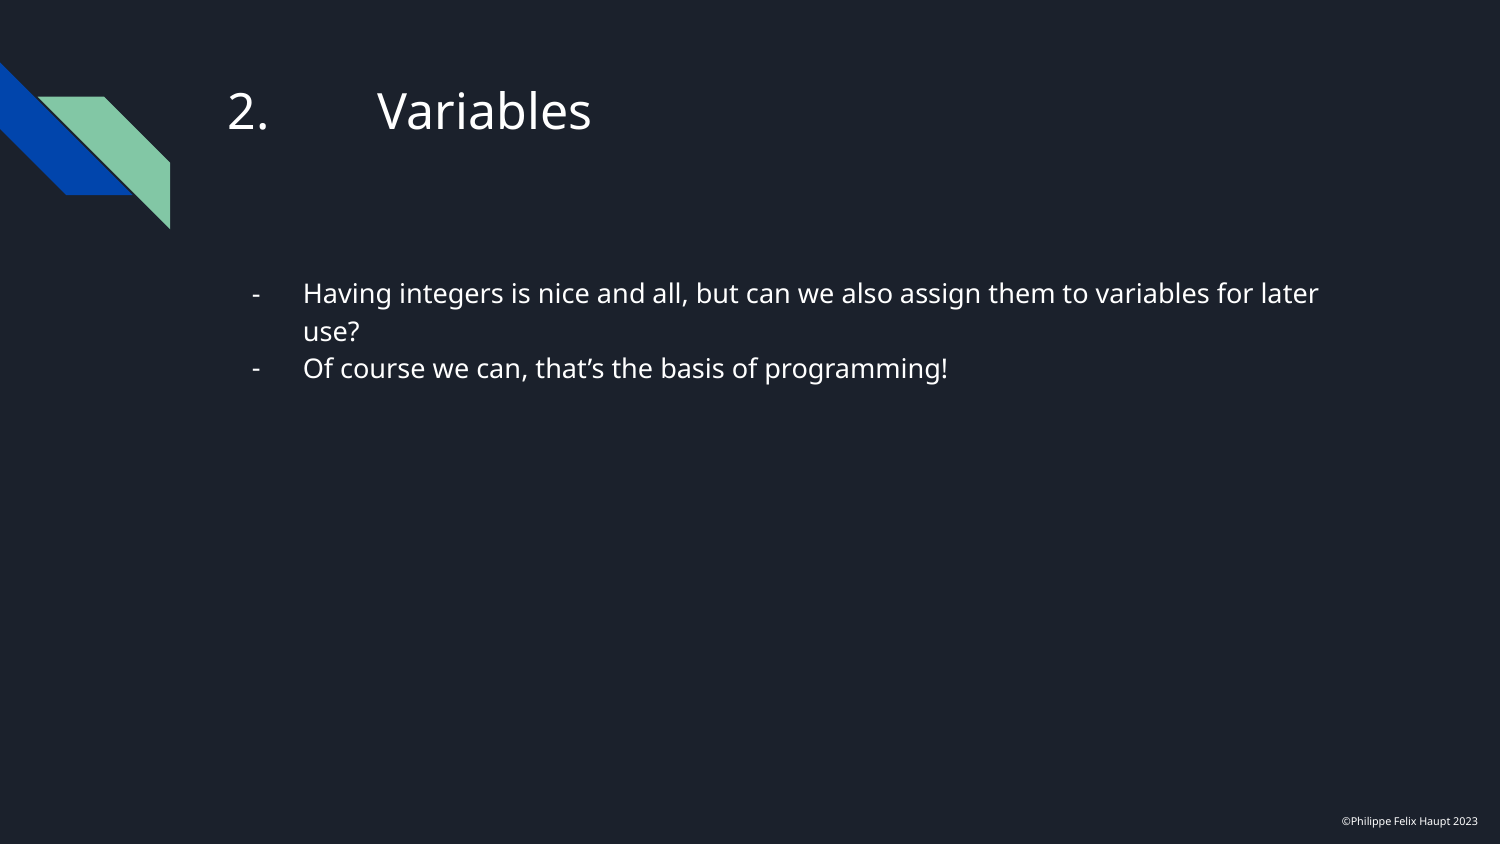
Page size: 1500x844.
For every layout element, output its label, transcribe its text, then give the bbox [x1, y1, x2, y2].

subtitle ©Philippe Felix Haupt 2023 [1326, 801, 1500, 844]
title 2. Variables [212, 64, 1368, 215]
list Having integers is nice and all, but can we also assign them to variables for later use? Of course we can, that’s the basis of programming! [212, 257, 1368, 735]
